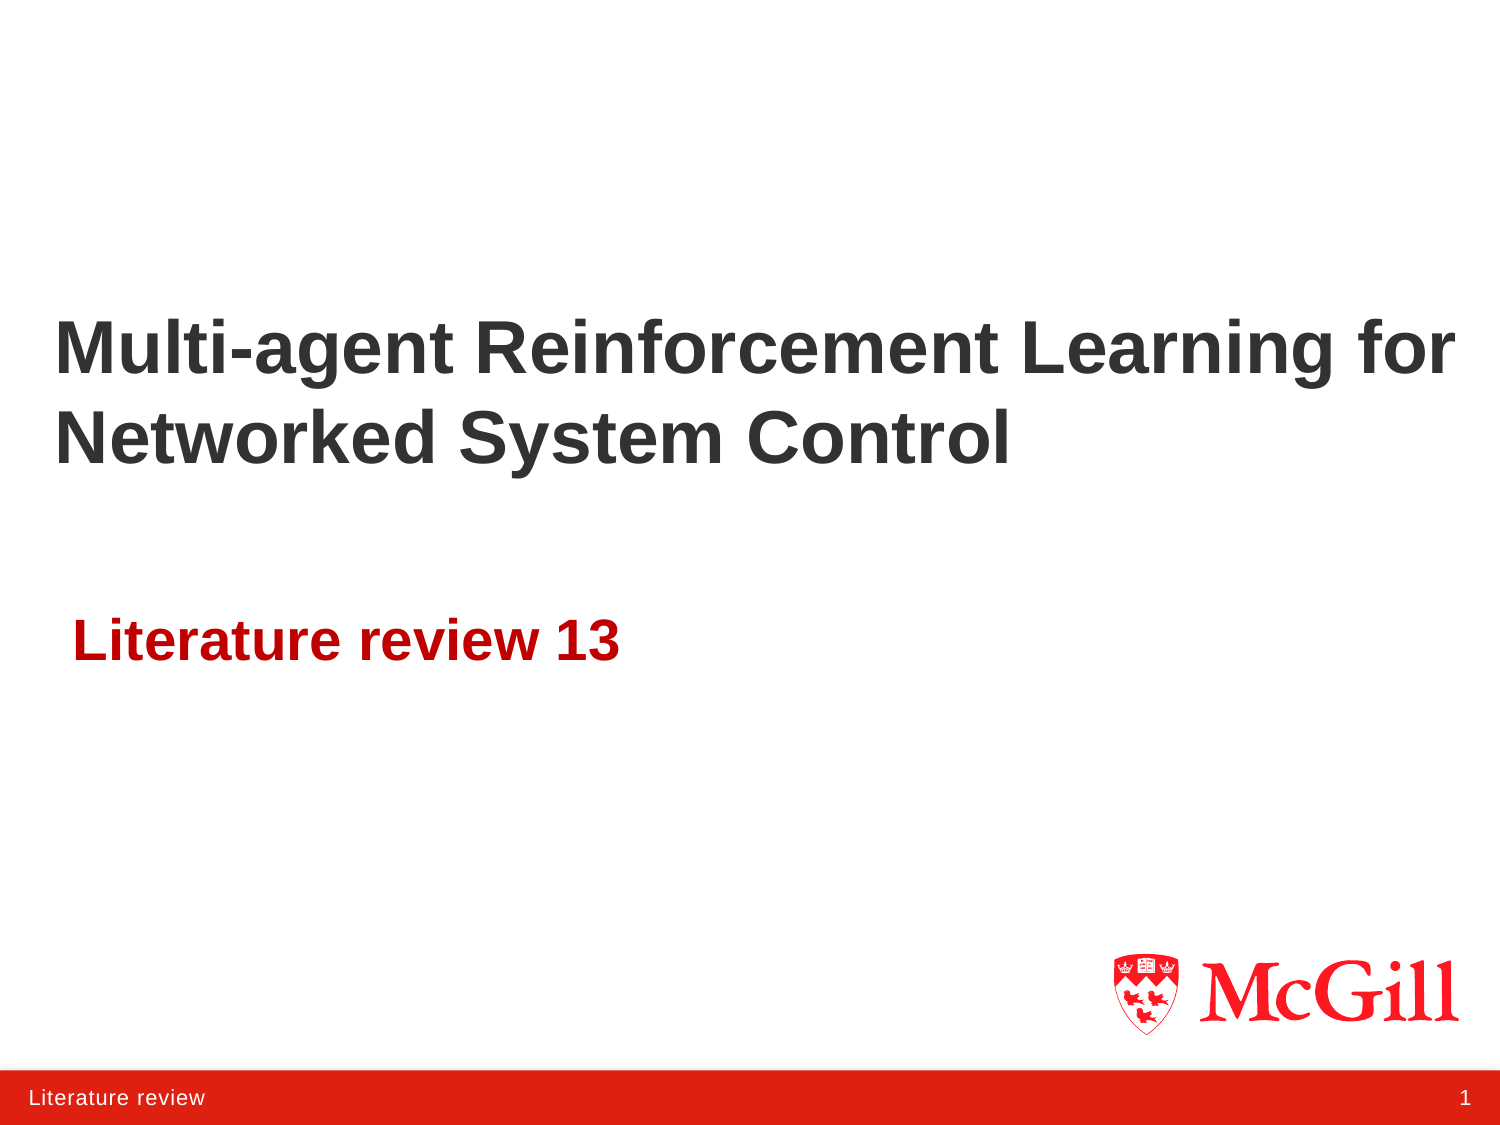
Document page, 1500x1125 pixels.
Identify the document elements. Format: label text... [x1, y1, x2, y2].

picture [1113, 953, 1460, 1036]
subtitle Literature review 13 [57, 594, 1114, 718]
title Multi-agent Reinforcement Learning for Networked System Control [39, 290, 1500, 482]
